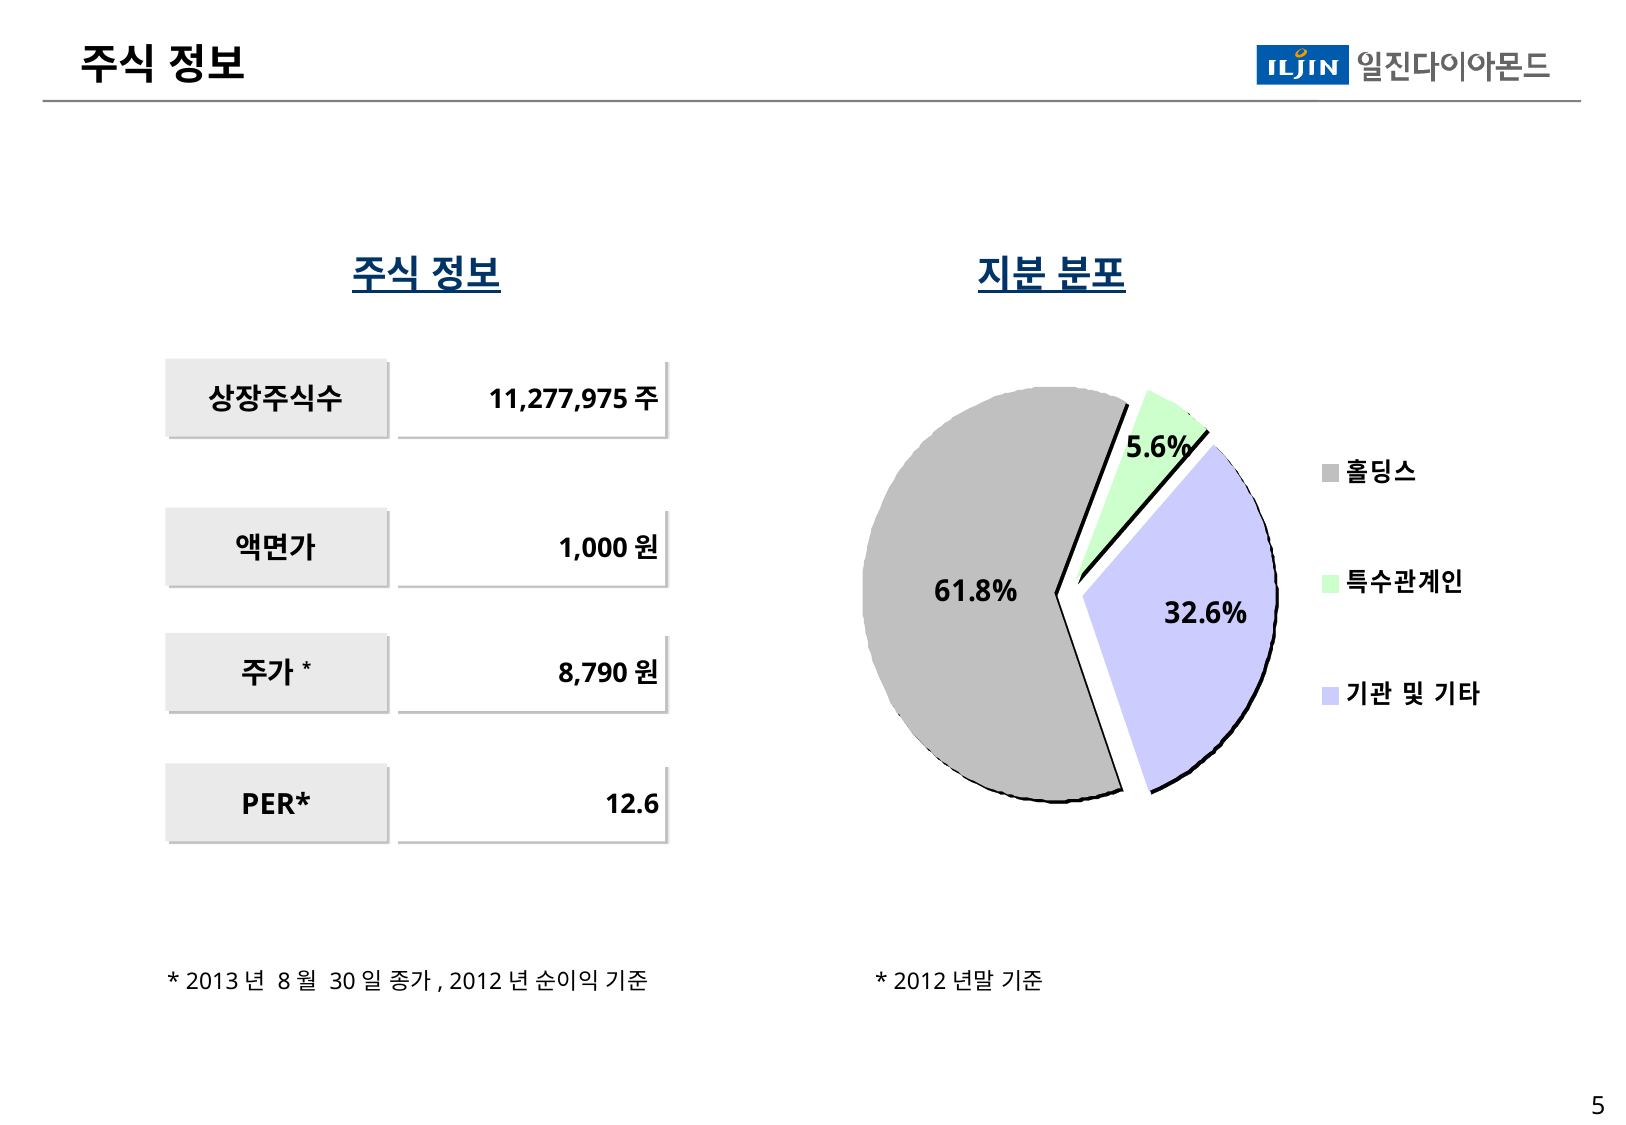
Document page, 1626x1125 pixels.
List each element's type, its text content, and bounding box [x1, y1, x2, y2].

text_box 상장주식수 [165, 358, 387, 437]
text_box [814, 333, 1529, 860]
text_box 1,000원 [394, 507, 666, 586]
text_box 주가* [165, 632, 387, 711]
text_box 8,790원 [394, 632, 666, 711]
text_box 지분 분포 [963, 242, 1127, 302]
text_box 11,277,975주 [394, 358, 666, 437]
text_box PER* [165, 763, 387, 842]
text_box 액면가 [165, 507, 387, 586]
text_box 주식 정보 [80, 38, 1585, 88]
text_box 주식 정보 [337, 242, 501, 302]
text_box 12.6 [394, 763, 666, 842]
text_box * 2013년 8월 30일 종가, 2012년 순이익 기준 * 2012년말 기준 [167, 959, 1435, 1002]
text_box 4 [1266, 1089, 1606, 1124]
